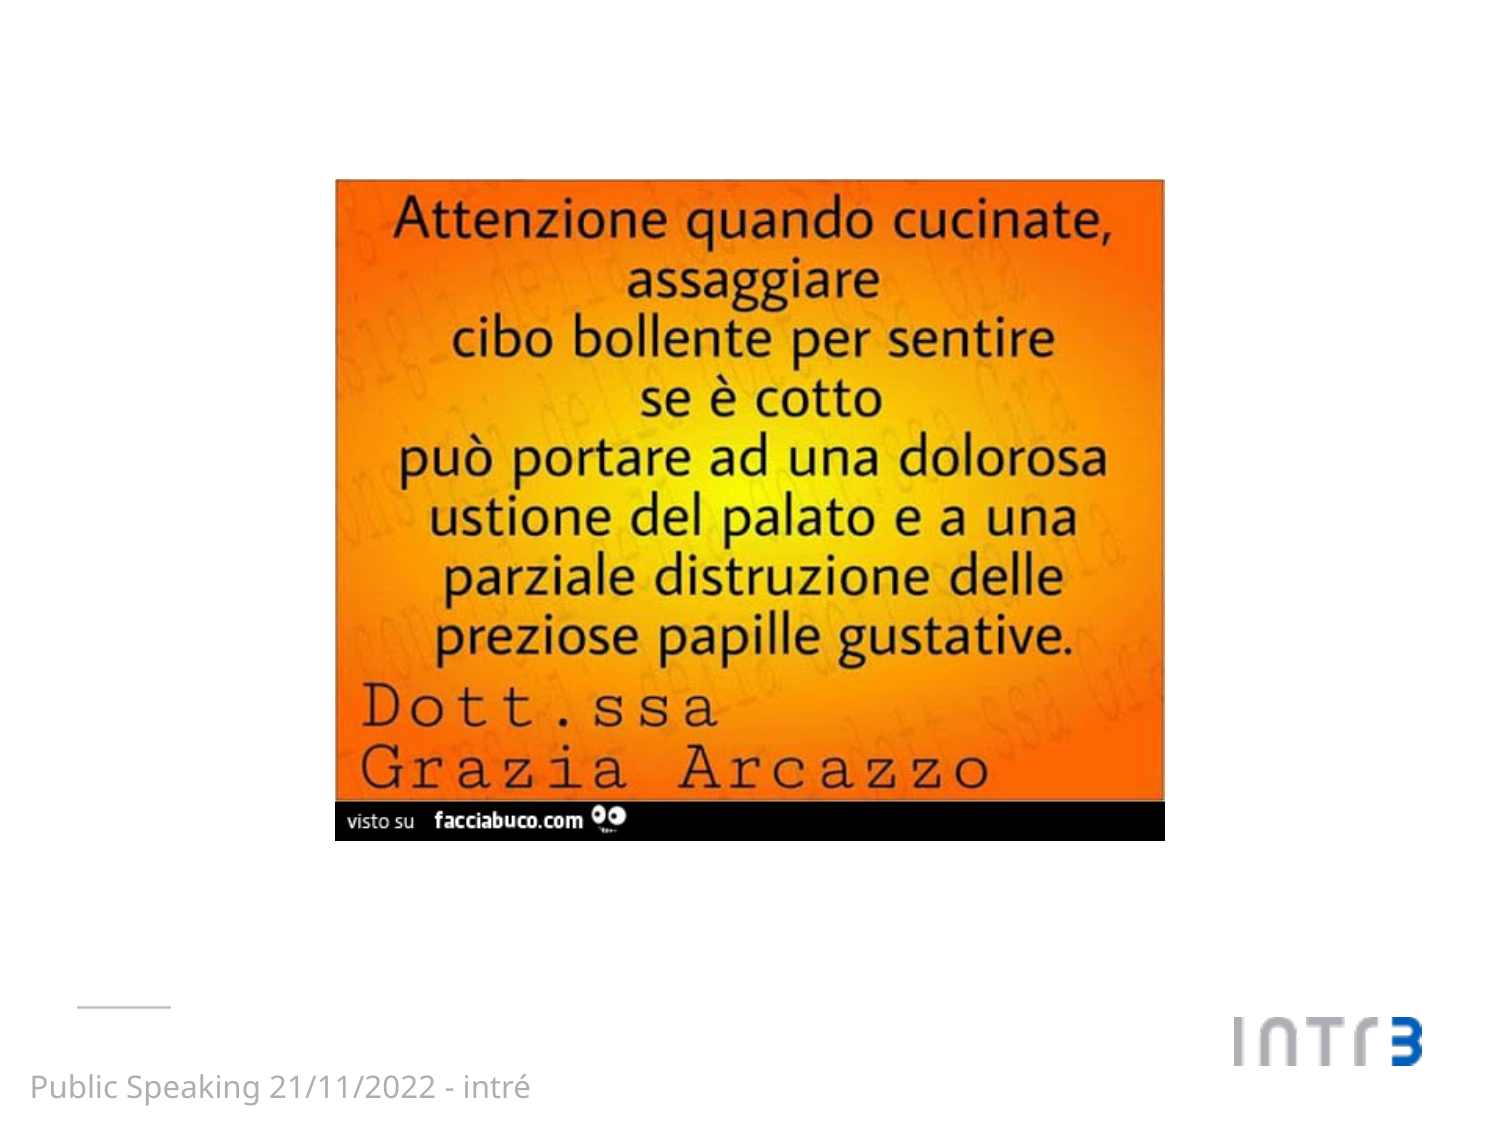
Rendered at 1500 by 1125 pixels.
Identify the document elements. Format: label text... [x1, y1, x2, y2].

picture [1234, 1017, 1422, 1066]
picture [77, 1005, 171, 1012]
footer Public Speaking 21/11/2022 - intré [14, 1059, 1120, 1111]
picture [335, 179, 1165, 841]
